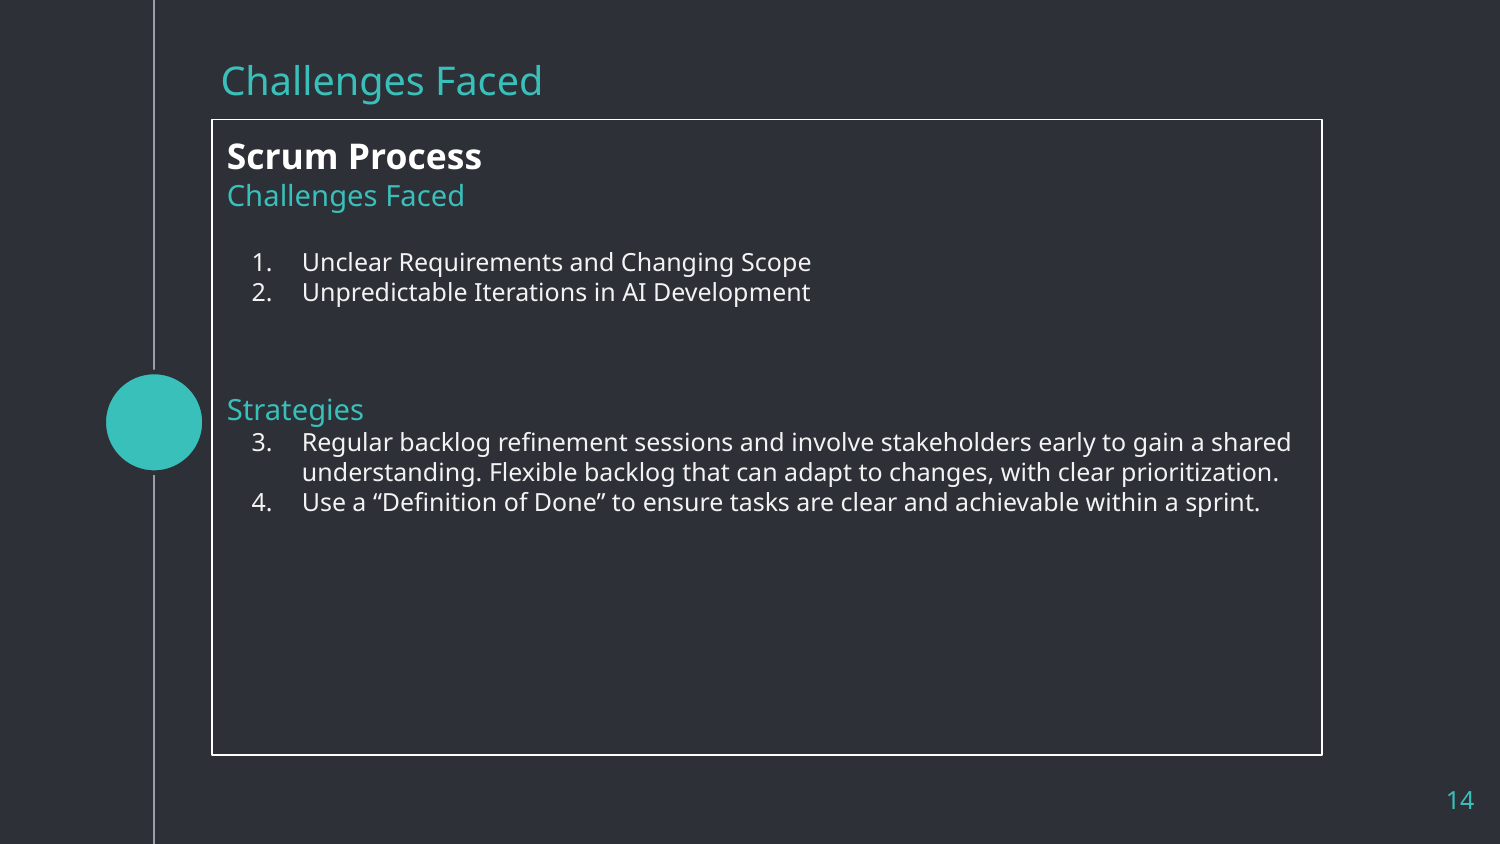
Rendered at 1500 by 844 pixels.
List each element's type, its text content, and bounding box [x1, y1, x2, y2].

title Challenges Faced [205, 32, 1316, 120]
text_box [86, 369, 211, 436]
slide_number 14 [1399, 769, 1490, 844]
text_box Scrum Process Challenges Faced Unclear Requirements and Changing Scope Unpredictable Iterations in AI Development Strategies Regular backlog refinement sessions and involve stakeholders early to gain a shared understanding. Flexible backlog that can adapt to changes, with clear prioritization. Use a “Definition of Done” to ensure tasks are clear and achievable within a sprint. [211, 119, 1322, 755]
